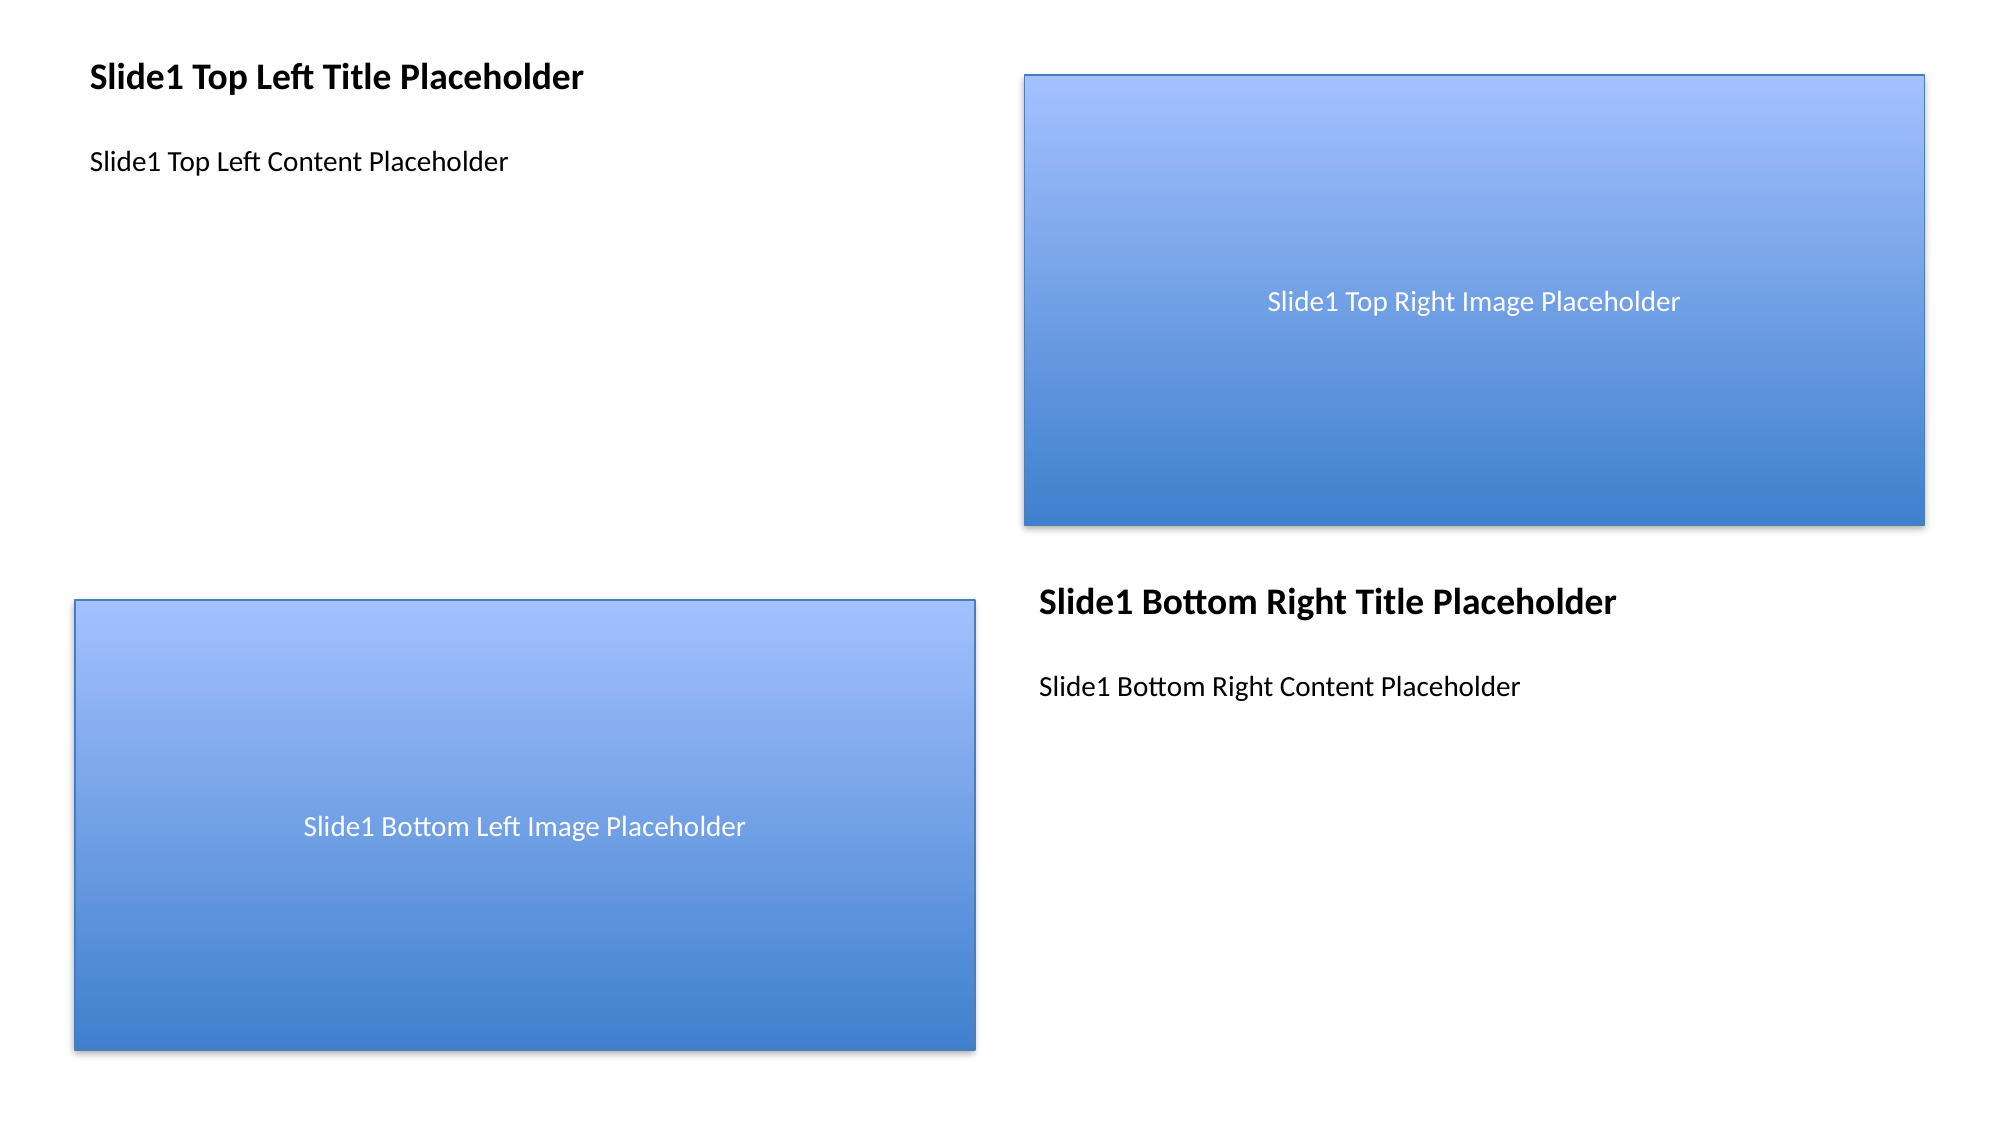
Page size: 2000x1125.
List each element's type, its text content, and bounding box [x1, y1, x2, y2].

text_box Slide1 Bottom Right Content Placeholder [1024, 659, 1925, 710]
text_box Slide1 Top Left Title Placeholder [74, 44, 975, 105]
text_box Slide1 Top Left Content Placeholder [74, 134, 975, 185]
text_box Slide1 Bottom Left Image Placeholder [74, 599, 976, 1051]
text_box Slide1 Top Right Image Placeholder [1024, 74, 1925, 526]
text_box Slide1 Bottom Right Title Placeholder [1024, 569, 1925, 630]
